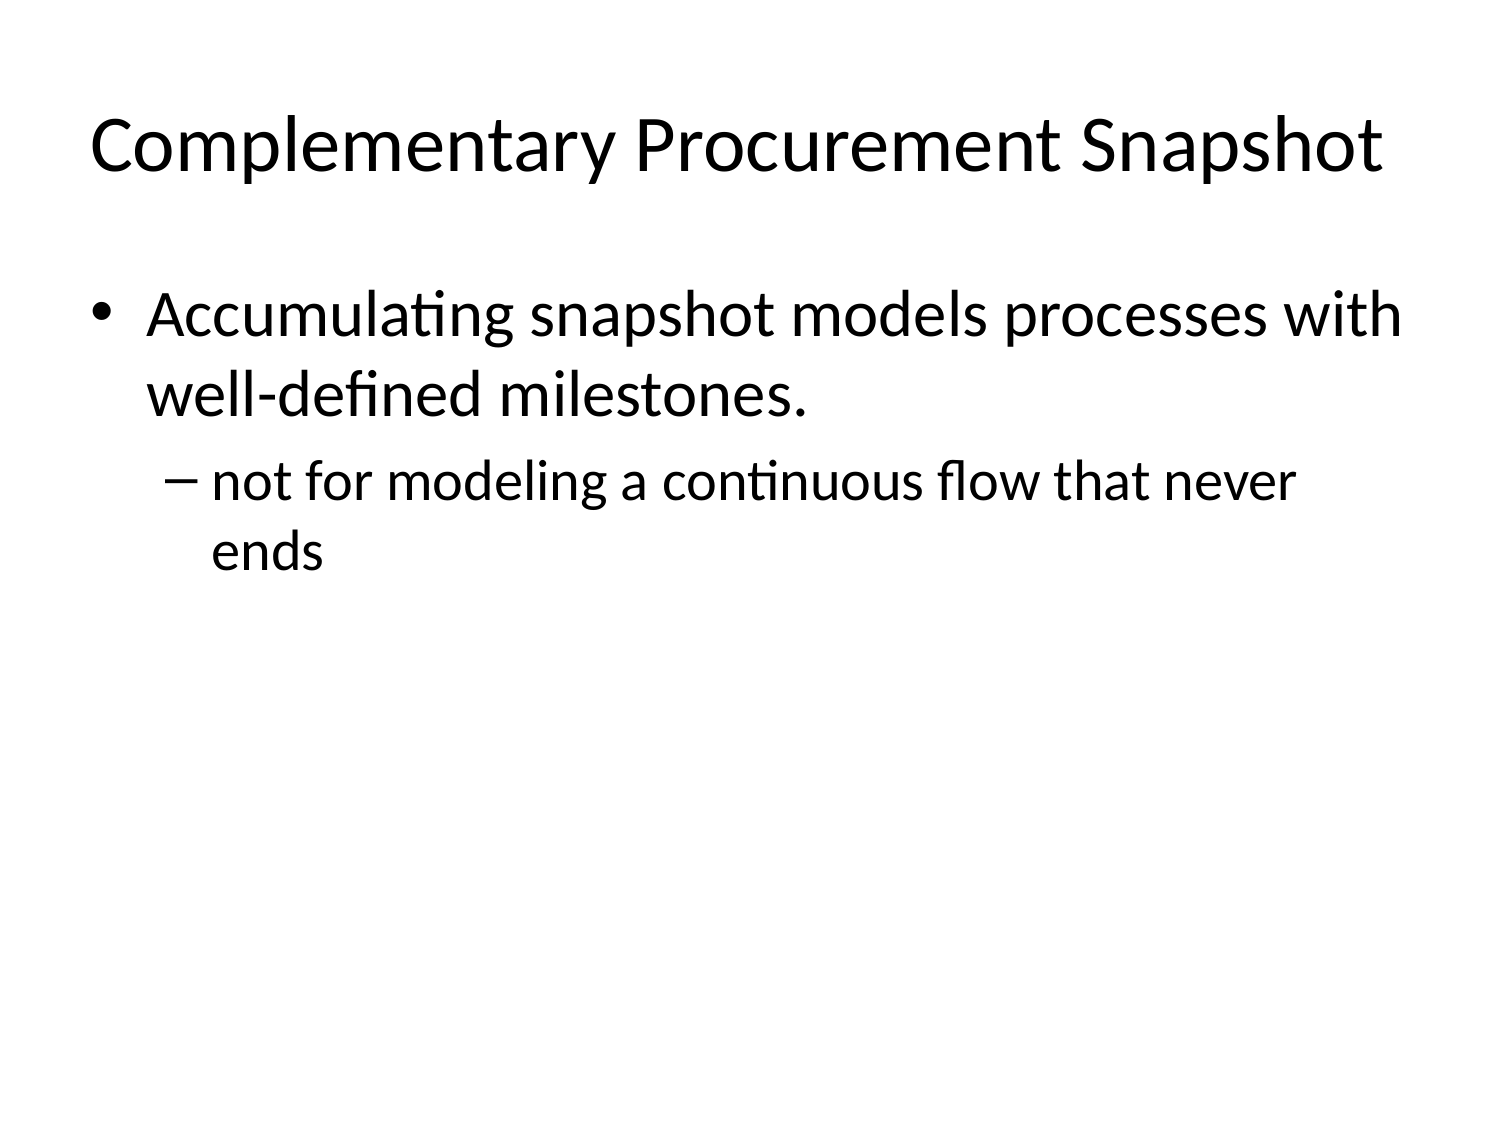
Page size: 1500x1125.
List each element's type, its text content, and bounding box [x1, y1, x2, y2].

list Accumulating snapshot models processes with well-defined milestones. not for modeling a continuous flow that never ends [75, 262, 1425, 1005]
title Complementary Procurement Snapshot [75, 45, 1425, 233]
